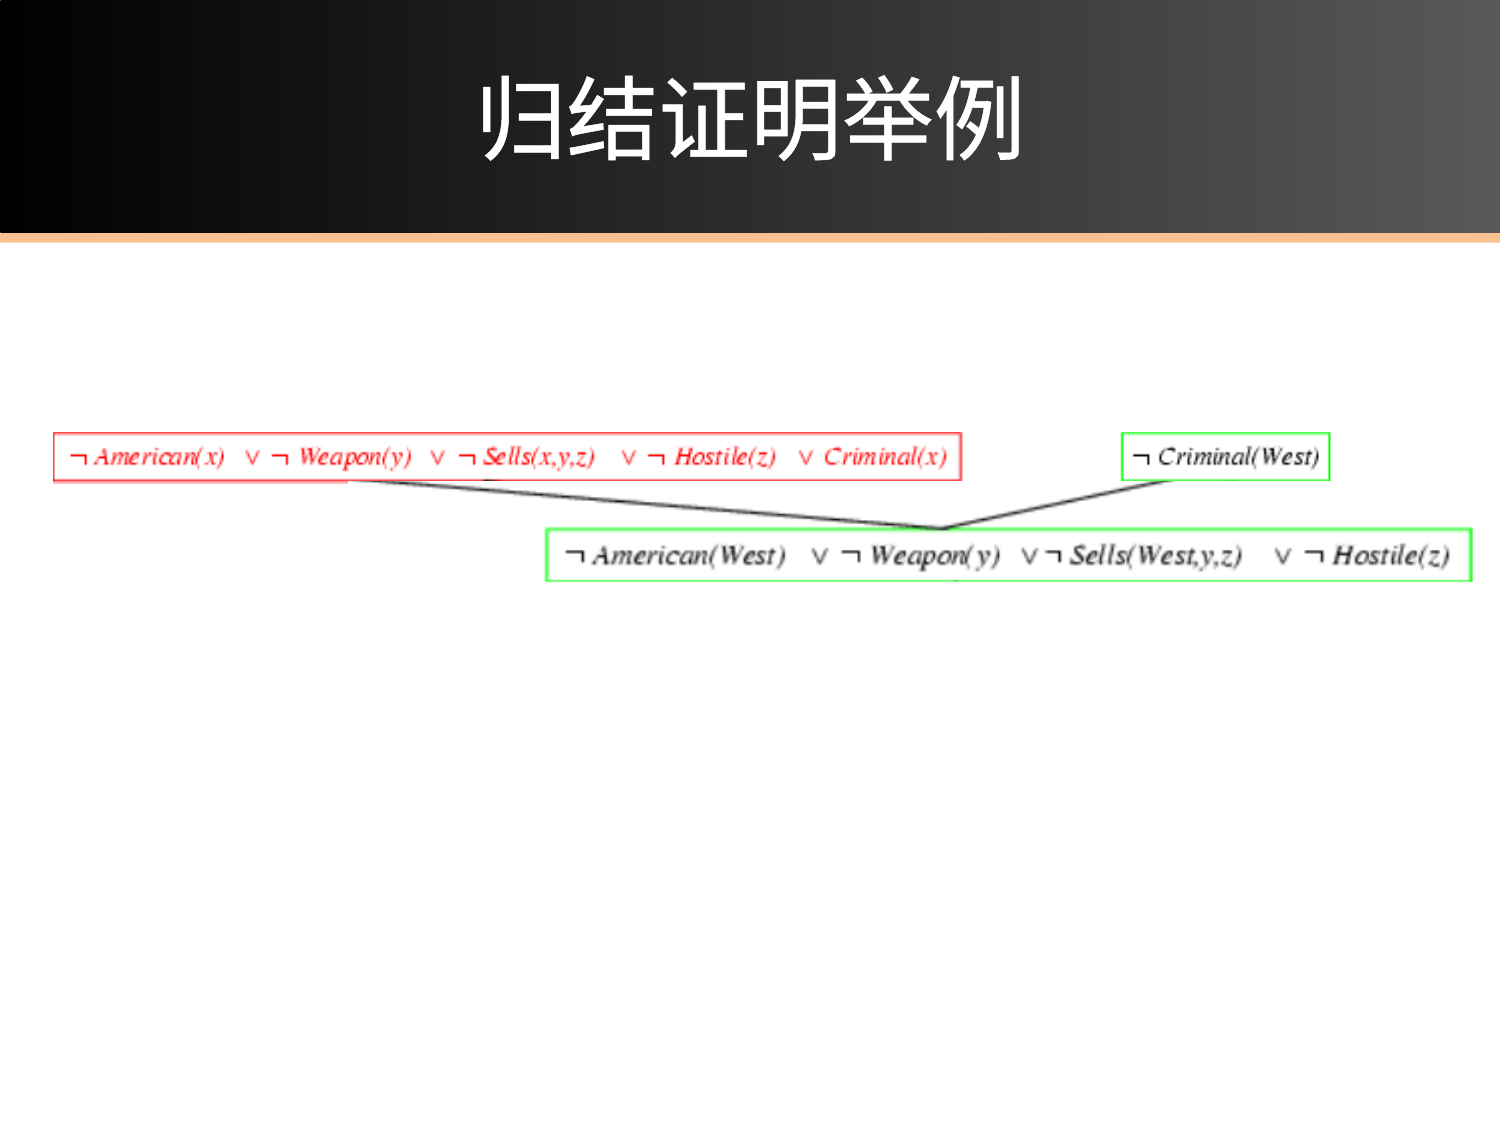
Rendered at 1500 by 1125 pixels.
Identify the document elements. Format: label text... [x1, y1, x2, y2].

picture [52, 432, 1483, 592]
title 归结证明举例 [0, 0, 1500, 233]
